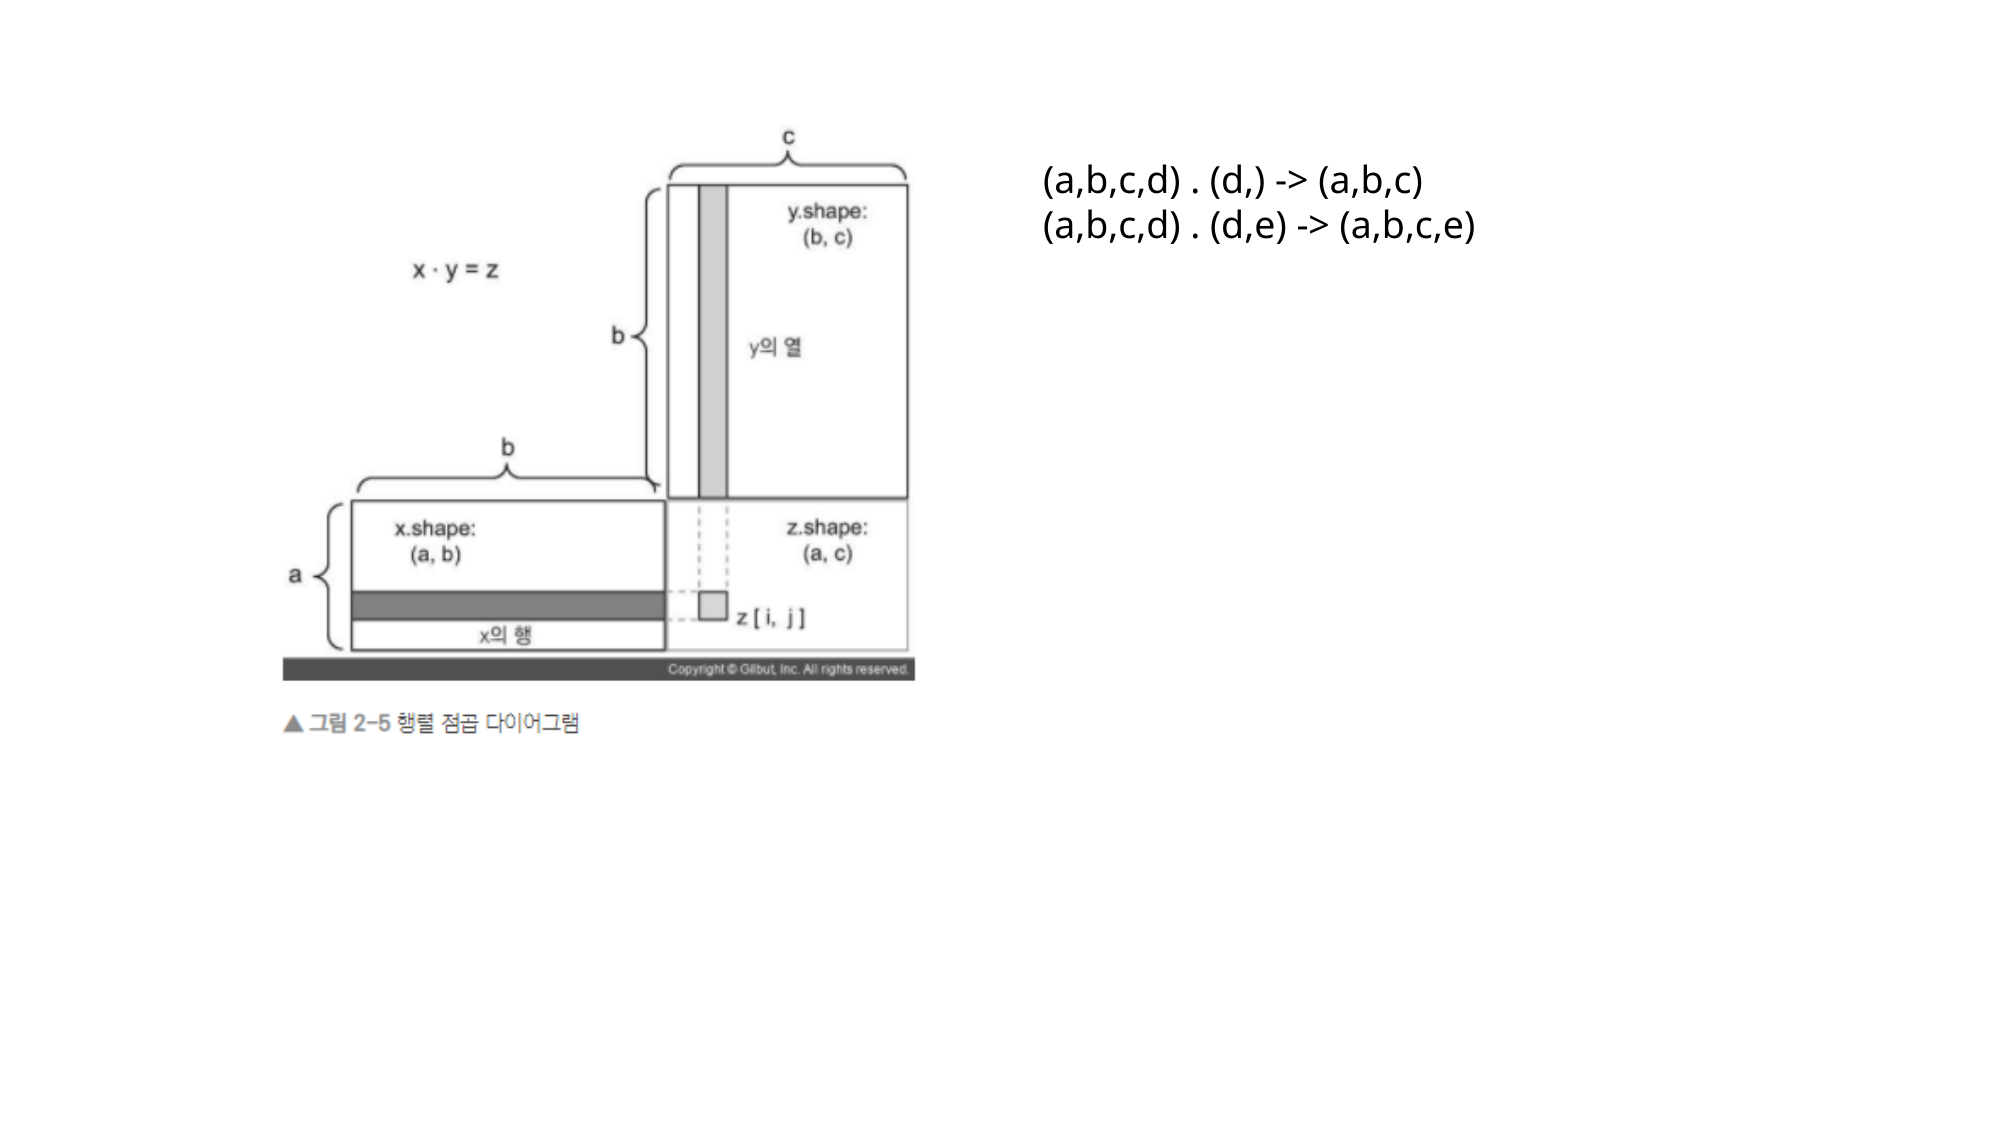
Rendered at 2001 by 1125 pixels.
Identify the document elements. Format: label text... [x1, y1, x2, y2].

text_box (a,b,c,d) . (d,) -> (a,b,c) (a,b,c,d) . (d,e) -> (a,b,c,e) [1018, 103, 1911, 254]
picture [263, 105, 1000, 759]
